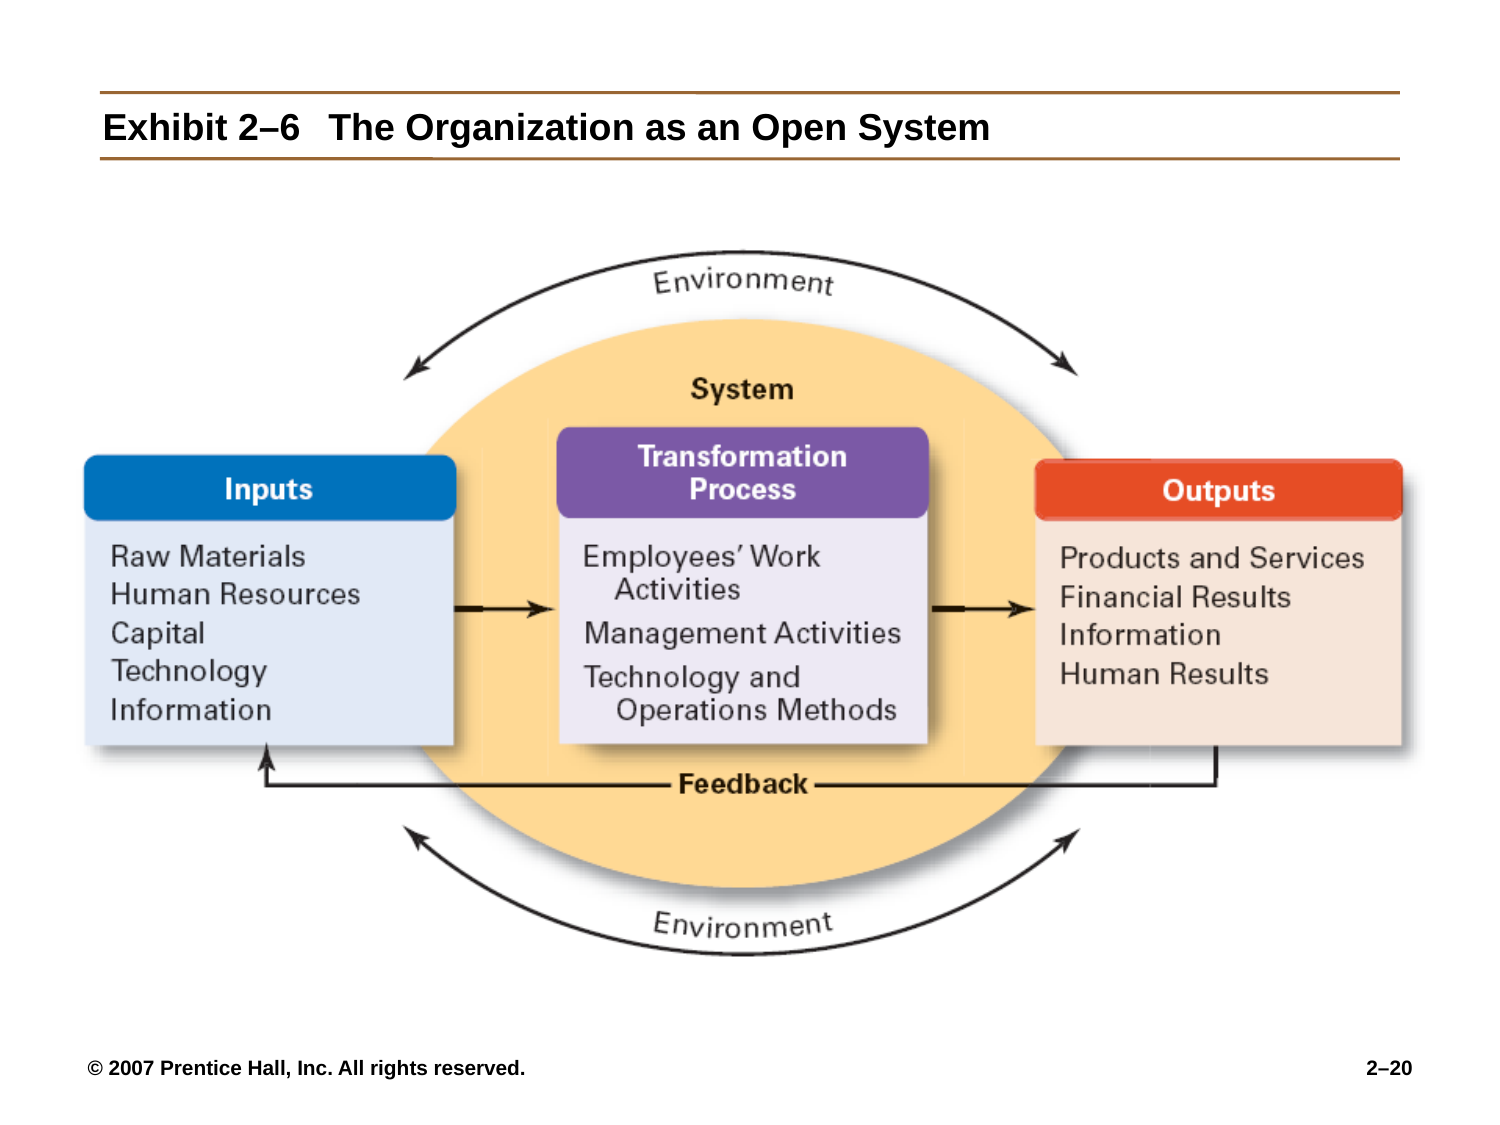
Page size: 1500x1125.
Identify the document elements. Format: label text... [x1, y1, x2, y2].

slide_number 2–20 [1050, 1012, 1413, 1088]
title Exhibit 2–6 The Organization as an Open System [87, 95, 1413, 156]
footer © 2007 Prentice Hall, Inc. All rights reserved. [87, 1012, 750, 1088]
picture [75, 246, 1425, 963]
